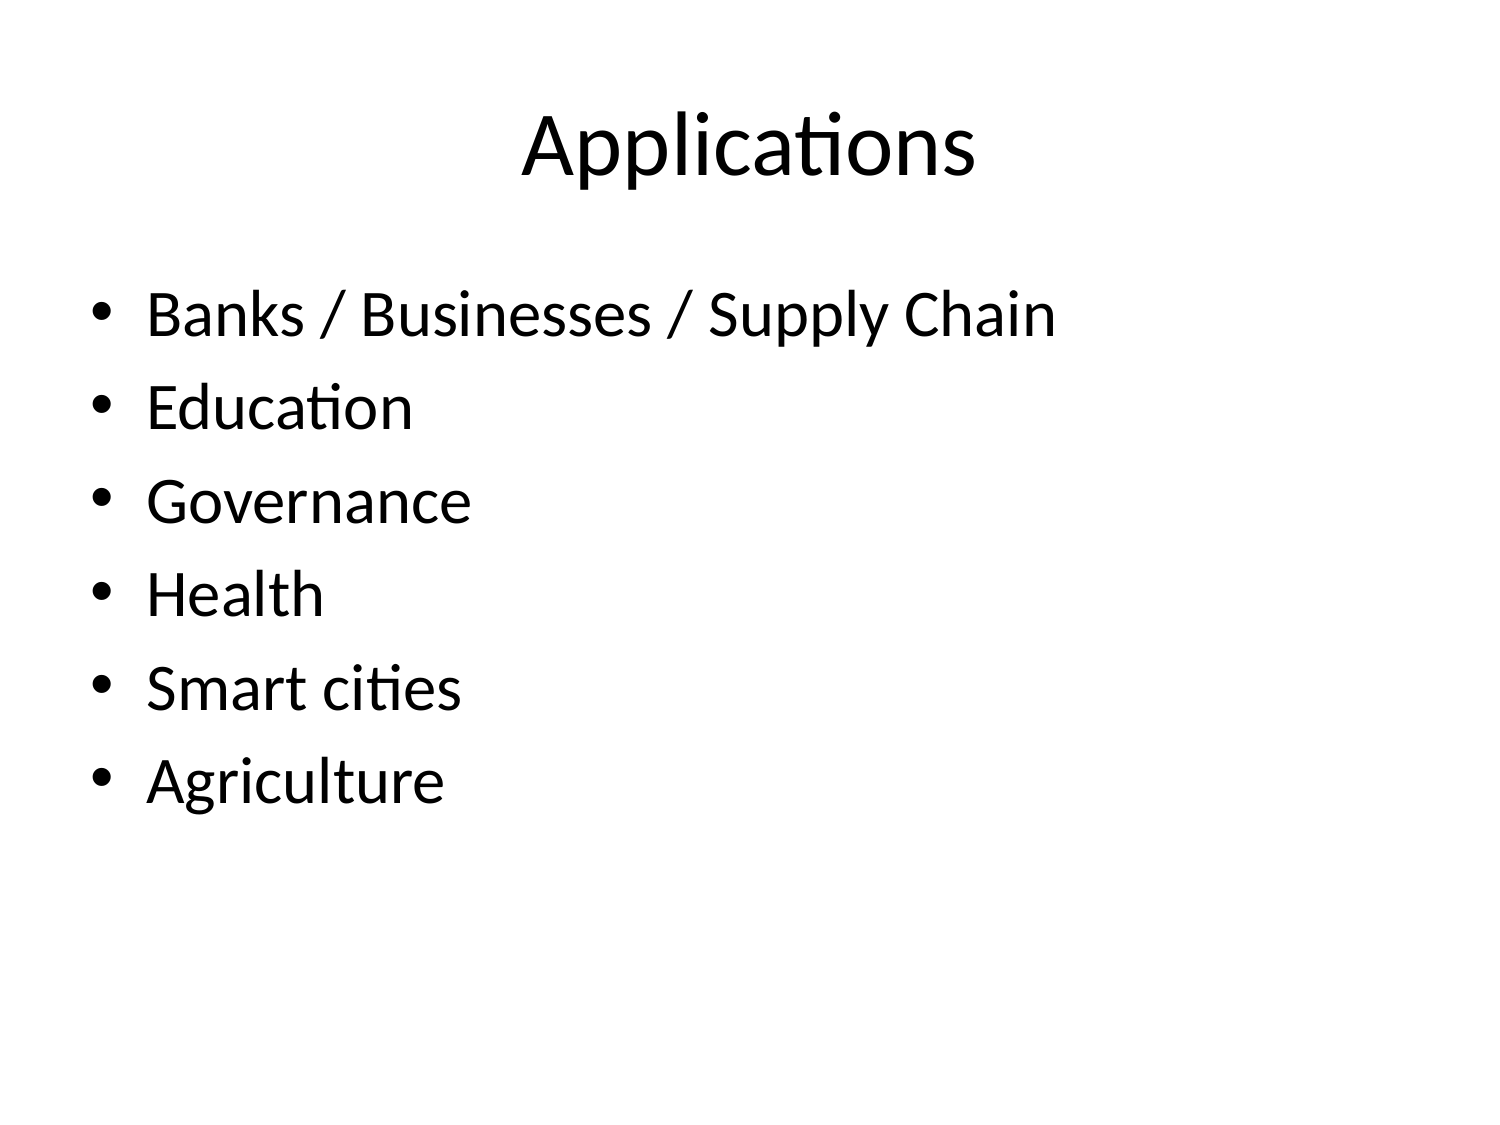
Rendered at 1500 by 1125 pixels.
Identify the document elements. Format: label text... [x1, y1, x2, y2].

title Applications [75, 45, 1425, 233]
list Banks / Businesses / Supply Chain Education Governance Health Smart cities Agriculture [75, 262, 1425, 1005]
